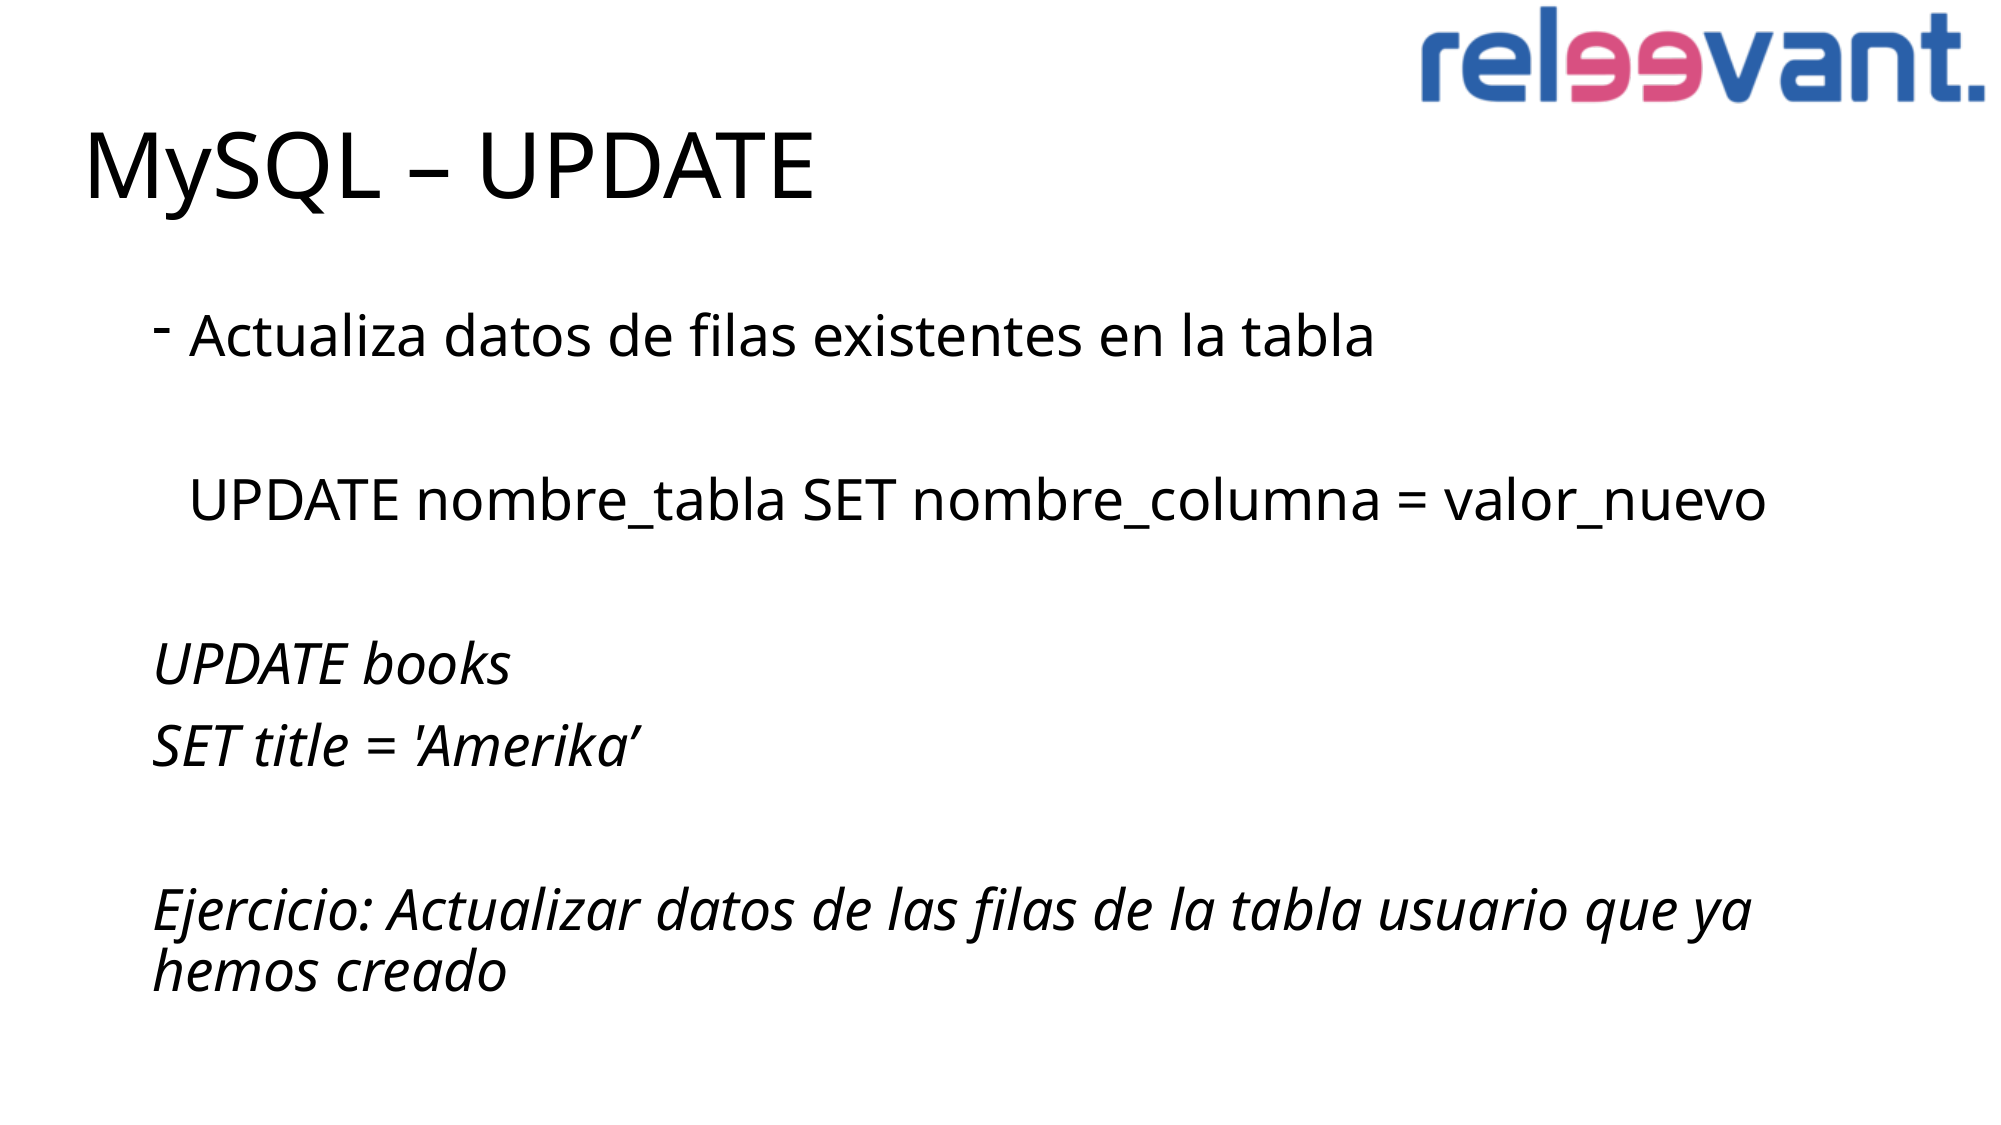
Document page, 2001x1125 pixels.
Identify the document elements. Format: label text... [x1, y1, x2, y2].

picture [1417, 0, 1989, 133]
text_box Actualiza datos de filas existentes en la tabla UPDATE nombre_tabla SET nombre_columna = valor_nuevo UPDATE books SET title = 'Amerika’ Ejercicio: Actualizar datos de las filas de la tabla usuario que ya hemos creado [137, 299, 1820, 1014]
title MySQL – UPDATE [67, 59, 1959, 278]
